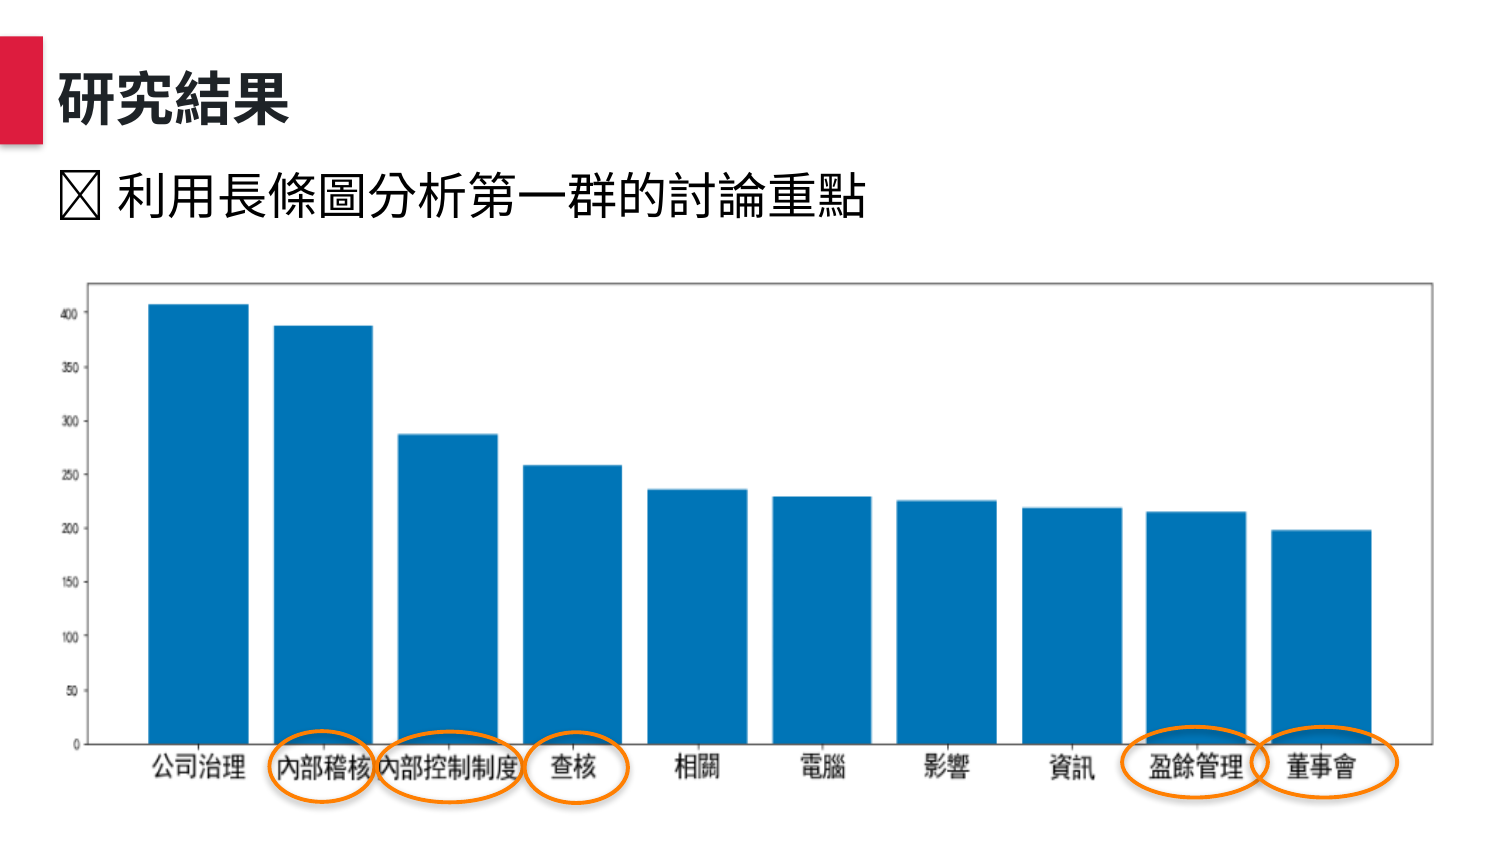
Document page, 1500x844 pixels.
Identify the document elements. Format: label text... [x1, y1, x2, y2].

text_box [0, 36, 44, 145]
text_box [552, 801, 601, 805]
text_box [418, 801, 481, 805]
text_box 研究結果 [42, 47, 316, 140]
text_box 利用長條圖分析第一群的討論重點 [40, 156, 883, 232]
picture [24, 272, 1483, 792]
